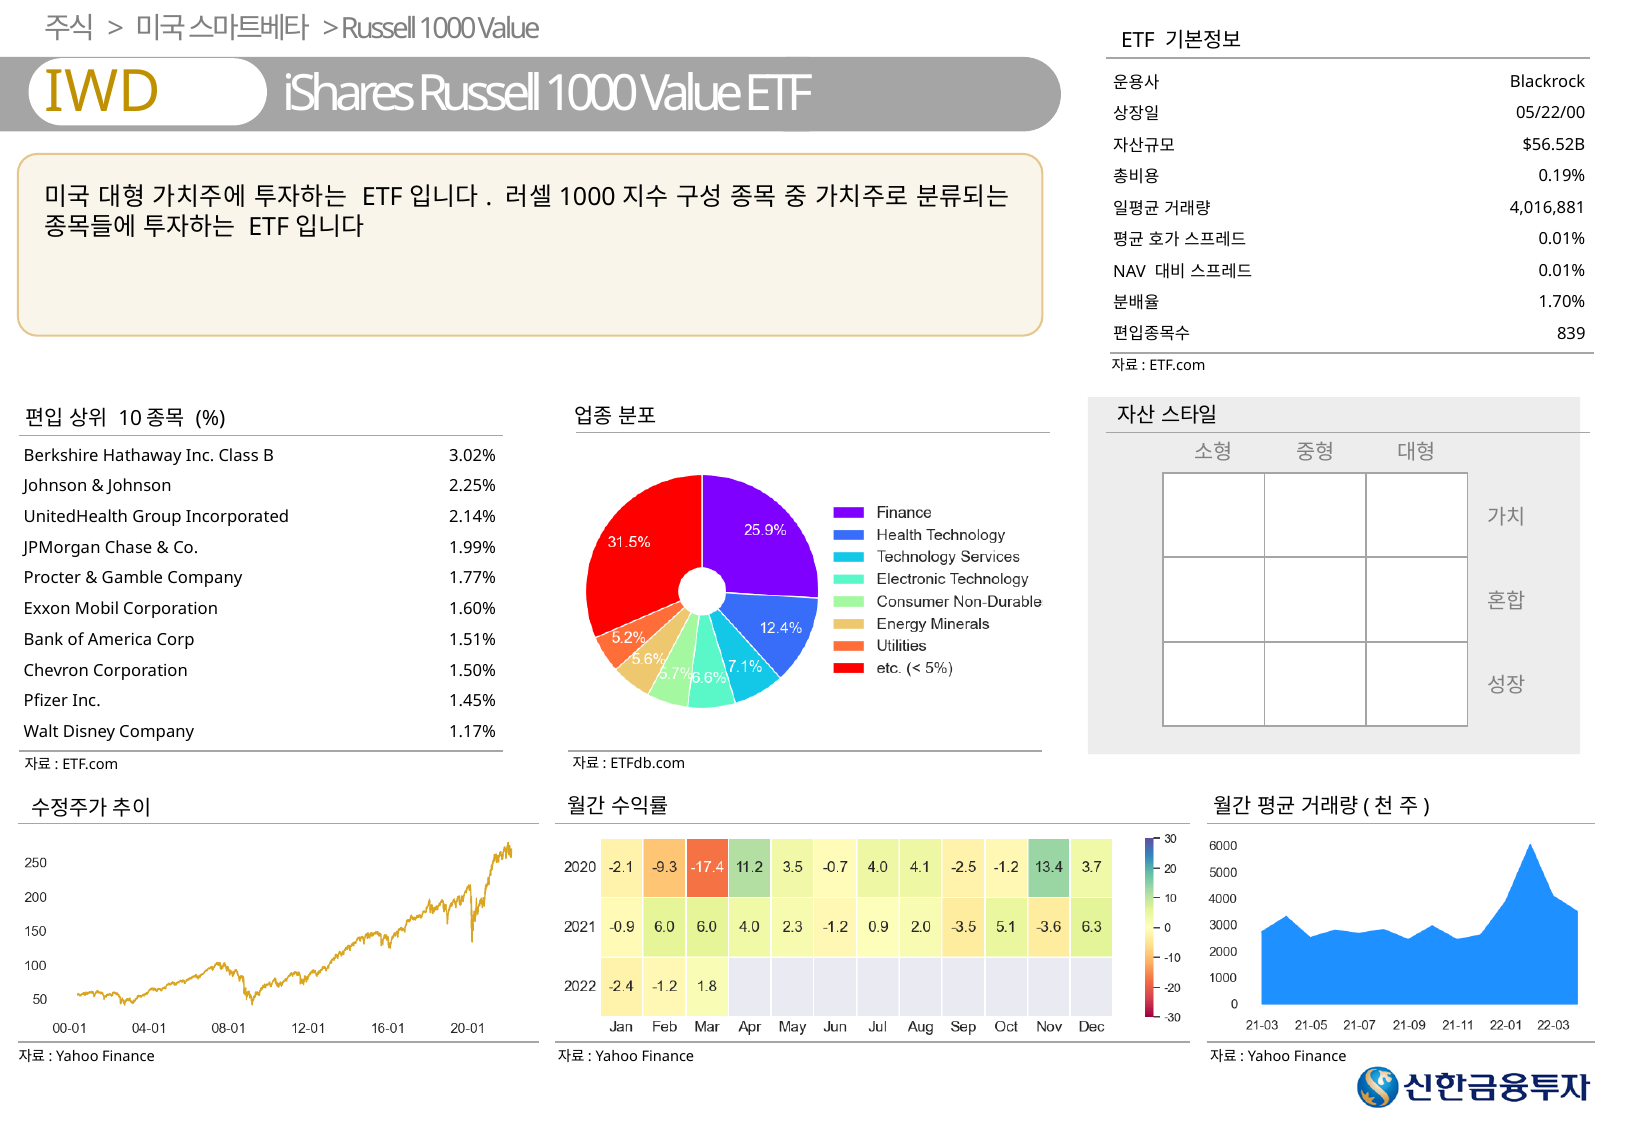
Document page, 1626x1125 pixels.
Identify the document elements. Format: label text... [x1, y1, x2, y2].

table_cell 4,016,881 [1321, 192, 1591, 222]
table_cell 1.50% [420, 655, 501, 684]
table_cell 1.70% [1321, 286, 1591, 316]
table_cell 2.25% [420, 473, 501, 500]
table_cell Johnson & Johnson [19, 473, 419, 500]
table_cell $56.52B [1321, 129, 1591, 159]
table_cell 분배율 [1108, 286, 1319, 316]
list 업종 분포 [568, 397, 1044, 433]
table_cell 1.77% [420, 563, 501, 592]
table_cell 839 [1321, 318, 1591, 348]
table_cell 평균 호가 스프레드 [1108, 223, 1319, 253]
list iShares Russell 1000 Value ETF [267, 59, 1343, 121]
table_cell 1.45% [420, 686, 501, 715]
table_cell Walt Disney Company [19, 716, 419, 745]
table_cell 자산규모 [1108, 129, 1319, 159]
picture [567, 437, 1043, 745]
table_cell 편입종목수 [1108, 318, 1319, 348]
table_cell UnitedHealth Group Incorporated [19, 501, 419, 530]
table_cell 총비용 [1108, 161, 1319, 190]
table_cell 1.17% [420, 716, 501, 745]
table_cell 1.60% [420, 594, 501, 622]
table_cell Bank of America Corp [19, 624, 419, 653]
picture [1355, 1064, 1593, 1110]
table_cell 1.99% [420, 532, 501, 561]
table_cell 0.01% [1321, 255, 1591, 285]
table_cell 0.01% [1321, 223, 1591, 253]
table_cell NAV 대비 스프레드 [1108, 255, 1319, 285]
table_header 3.02% [420, 440, 501, 467]
table_cell 일평균 거래량 [1108, 192, 1319, 222]
table_cell 2.14% [420, 501, 501, 530]
table_cell Chevron Corporation [19, 655, 419, 684]
list 주식 > 미국 스마트베타 > Russell 1000 Value [29, 0, 1091, 54]
picture [1206, 830, 1595, 1038]
table_header Blackrock [1321, 66, 1591, 94]
table_cell 1.51% [420, 624, 501, 653]
table_cell 상장일 [1108, 99, 1319, 127]
picture [17, 830, 539, 1038]
list 월간 평균 거래량(천 주) [1208, 787, 1595, 824]
table_cell Procter & Gamble Company [19, 563, 419, 592]
table_header Berkshire Hathaway Inc. Class B [19, 440, 419, 467]
table_cell Pfizer Inc. [19, 686, 419, 715]
table_cell 0.19% [1321, 161, 1591, 190]
table_header 운용사 [1108, 66, 1319, 94]
picture [554, 830, 1188, 1038]
table_cell Exxon Mobil Corporation [19, 594, 419, 622]
list 미국 대형 가치주에 투자하는 ETF입니다. 러셀1000지수 구성 종목 중 가치주로 분류되는 종목들에 투자하는 ETF입니다 [29, 165, 1026, 319]
table_cell 05/22/00 [1321, 99, 1591, 127]
list IWD [29, 54, 334, 124]
table_cell JPMorgan Chase & Co. [19, 532, 419, 561]
